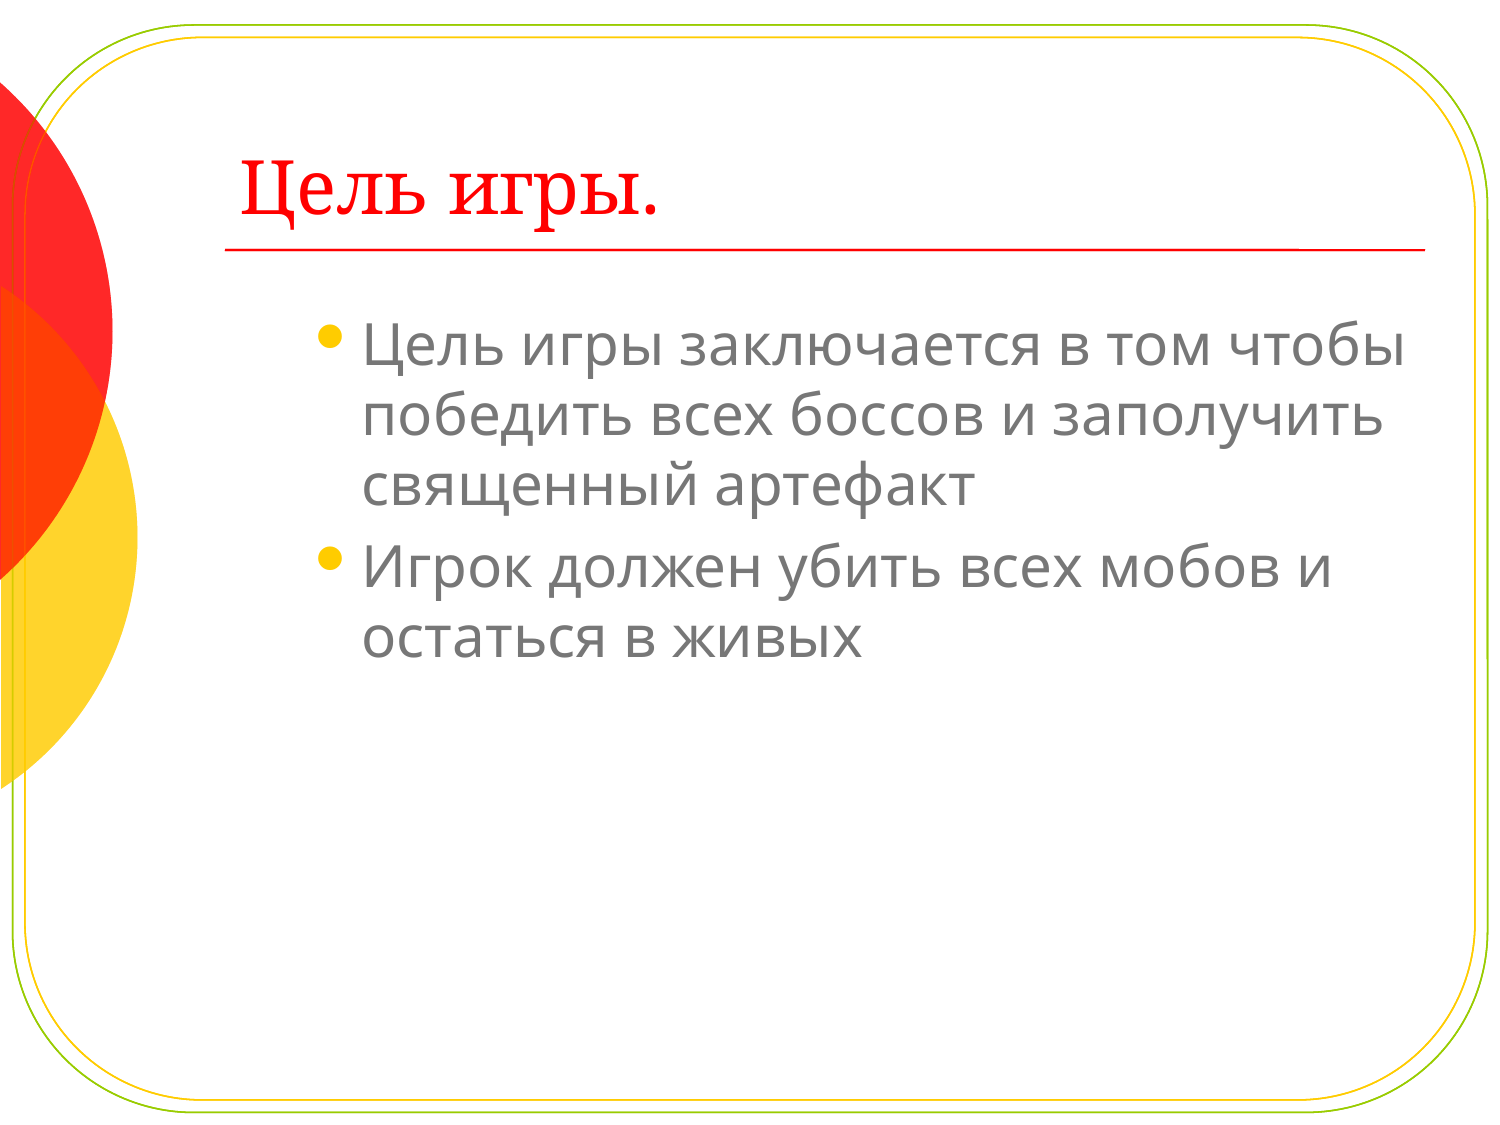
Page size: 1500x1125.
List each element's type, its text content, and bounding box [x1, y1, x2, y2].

list Цель игры заключается в том чтобы победить всех боссов и заполучить священный артефакт Игрок должен убить всех мобов и остаться в живых [224, 299, 1425, 975]
title Цель игры. [224, 49, 1425, 237]
